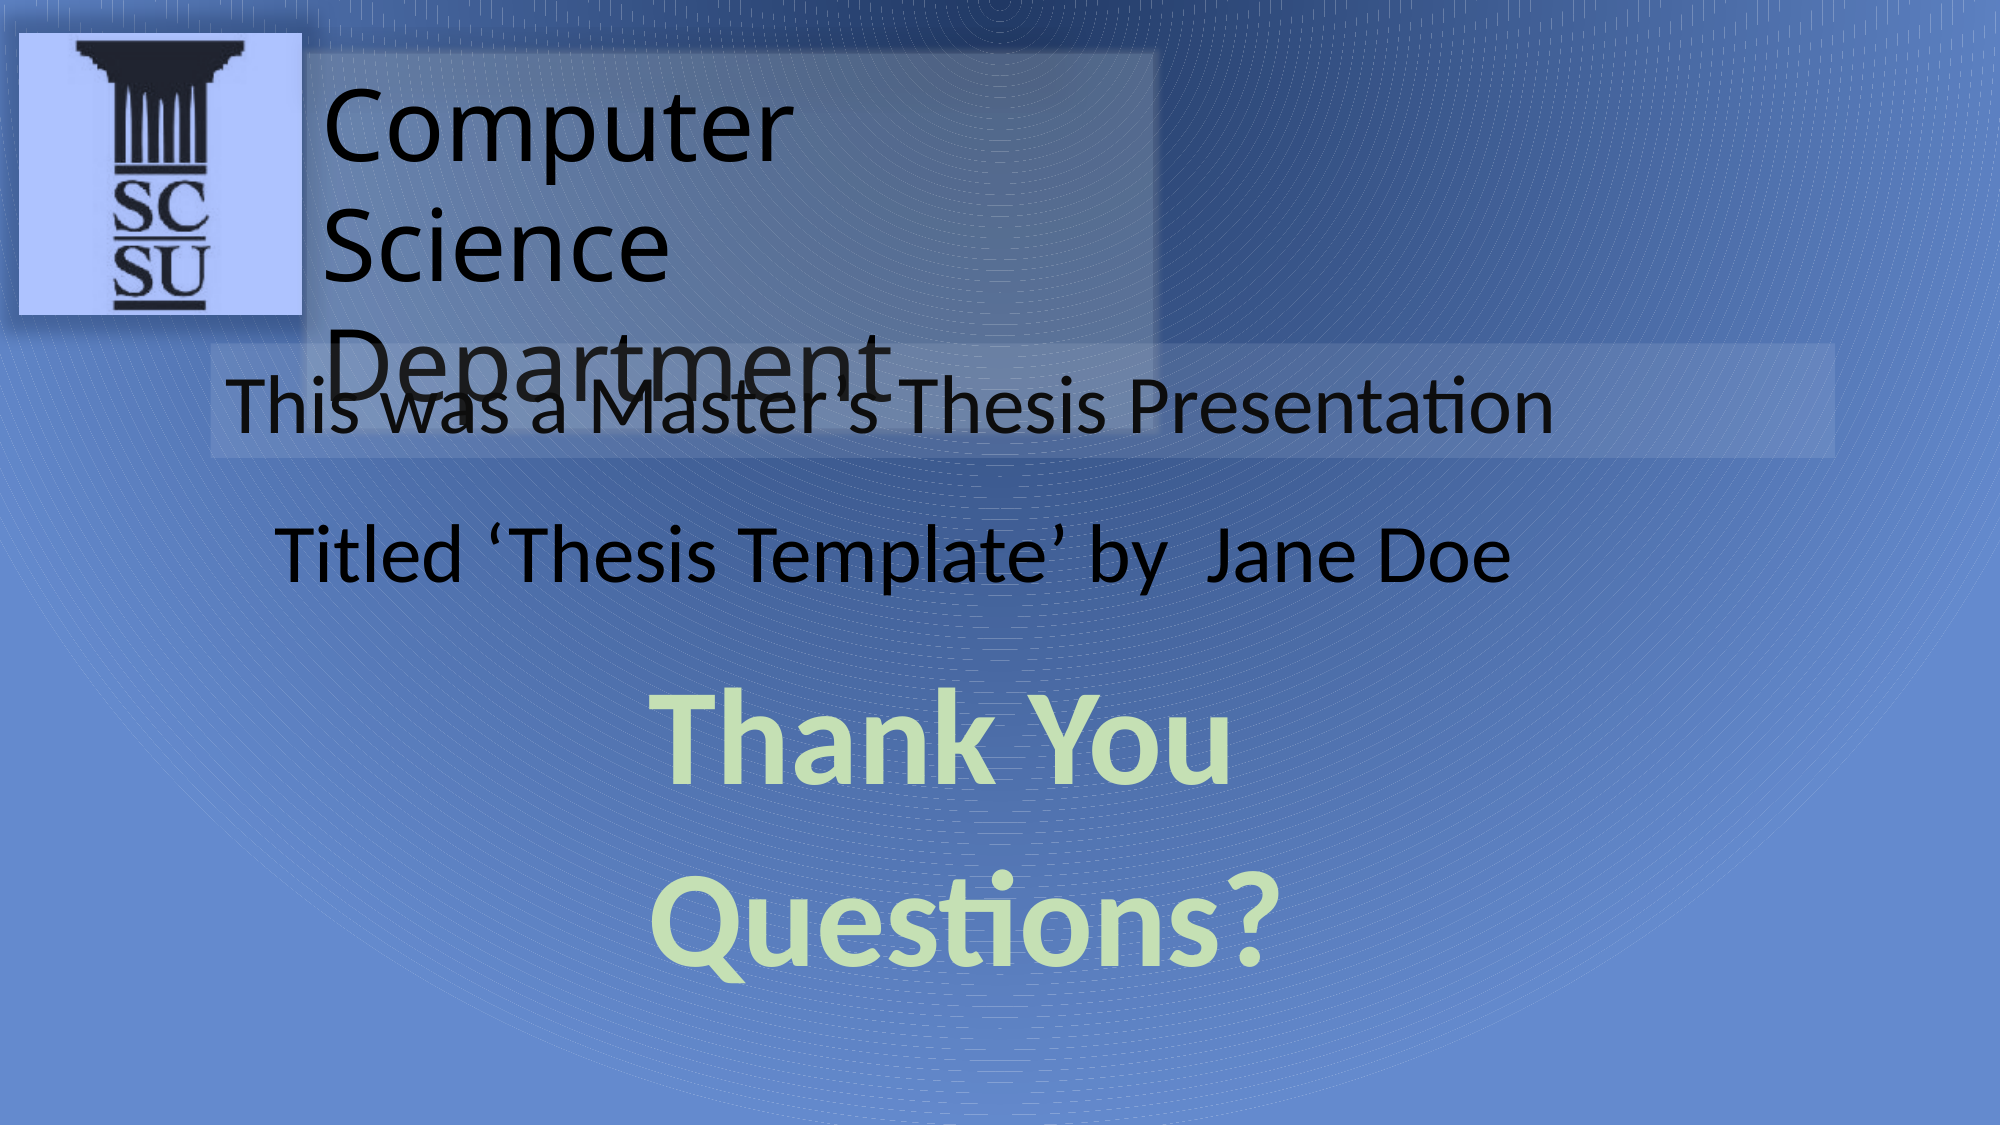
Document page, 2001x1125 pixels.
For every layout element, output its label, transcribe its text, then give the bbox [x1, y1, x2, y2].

text_box Thank You [633, 639, 1310, 820]
text_box Computer Science Department [307, 53, 1153, 343]
text_box Titled ‘Thesis Template’ by Jane Doe [259, 491, 1787, 607]
picture [19, 33, 302, 315]
text_box Questions? [633, 821, 1310, 1002]
text_box This was a Master’s Thesis Presentation [210, 343, 1836, 458]
